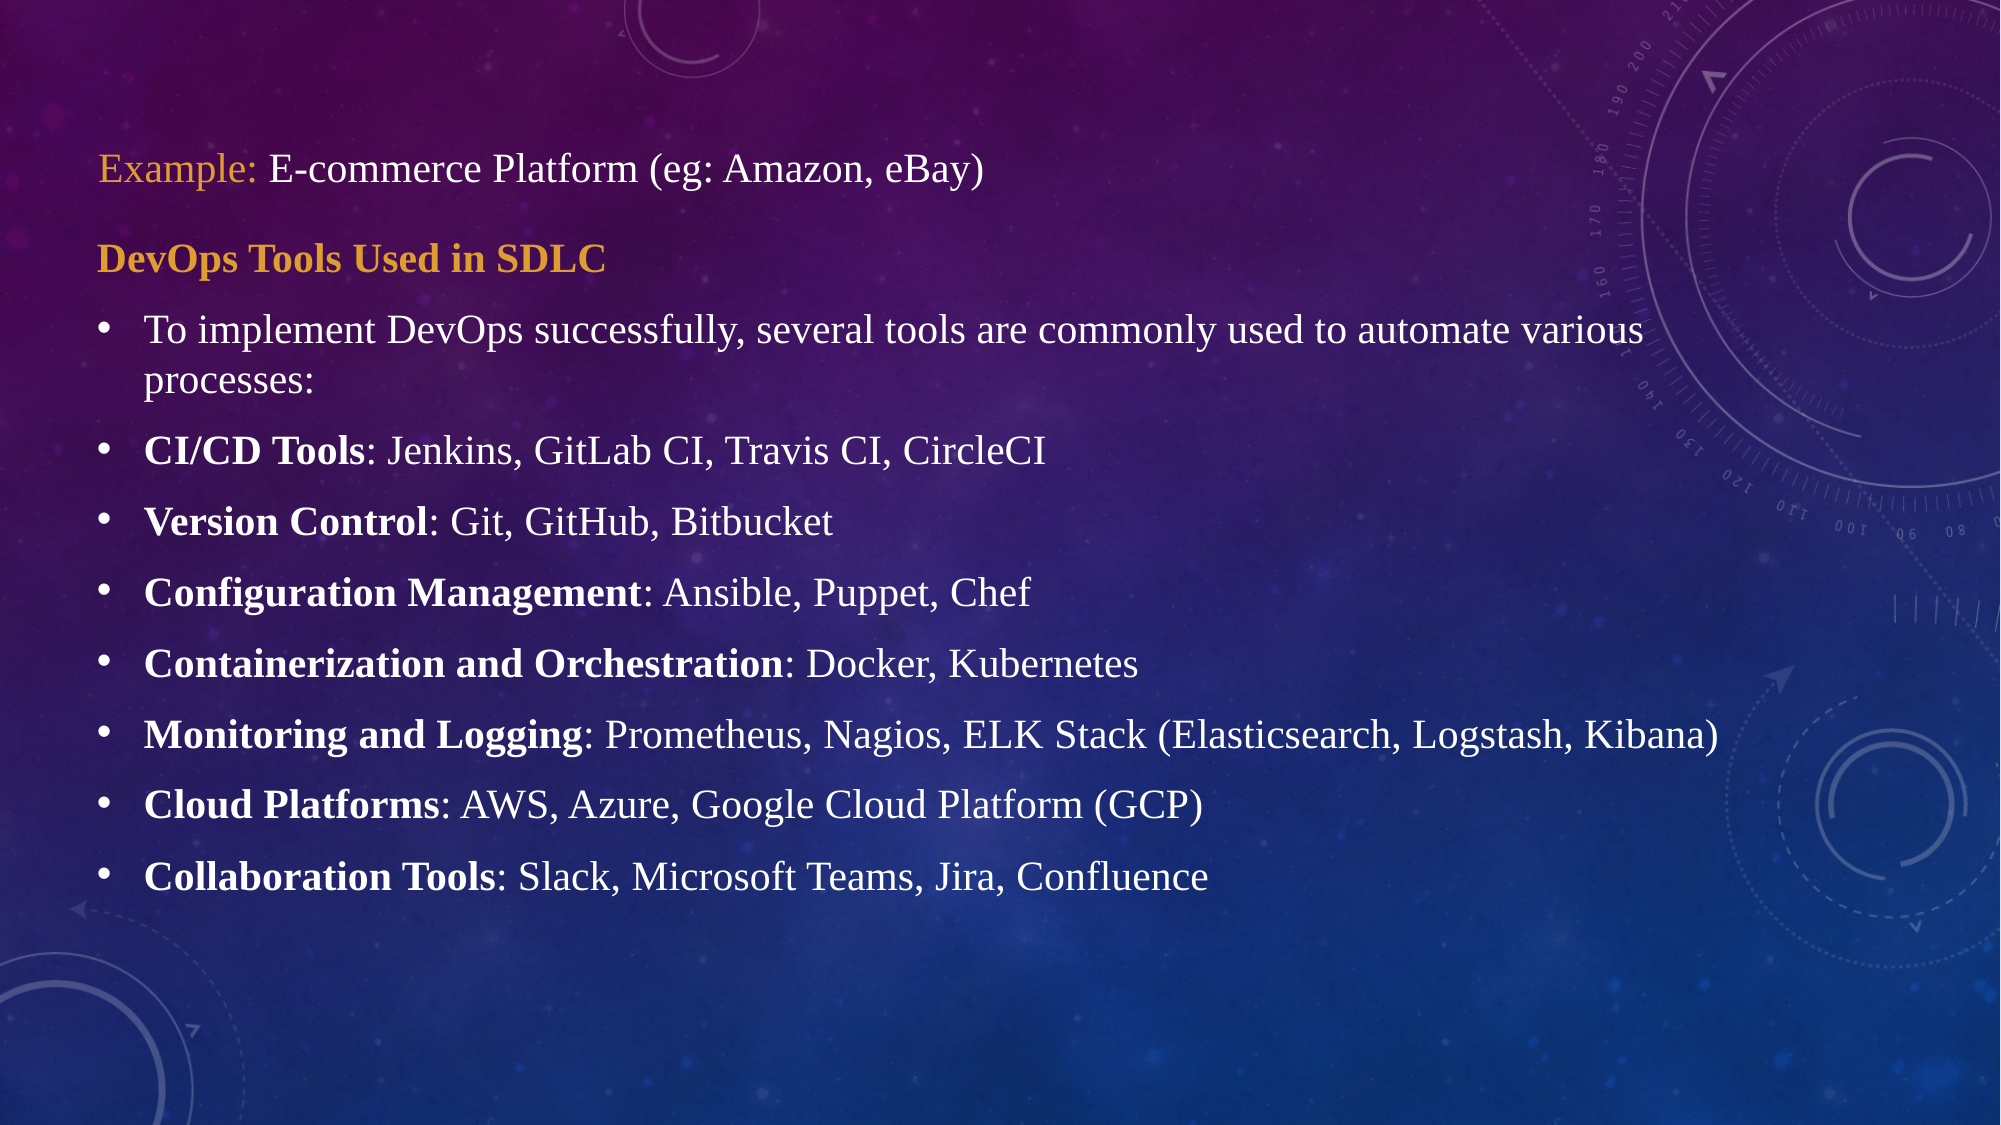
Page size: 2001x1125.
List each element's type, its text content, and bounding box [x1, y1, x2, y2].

text_box Example: E-commerce Platform (eg: Amazon, eBay) [83, 133, 1001, 199]
list DevOps Tools Used in SDLC To implement DevOps successfully, several tools are commonly used to automate various processes: CI/CD Tools: Jenkins, GitLab CI, Travis CI, CircleCI Version Control: Git, GitHub, Bitbucket Configuration Management: Ansible, Puppet, Chef Containerization and Orchestration: Docker, Kubernetes Monitoring and Logging: Prometheus, Nagios, ELK Stack (Elasticsearch, Logstash, Kibana) Cloud Platforms: AWS, Azure, Google Cloud Platform (GCP) Collaboration Tools: Slack, Microsoft Teams, Jira, Confluence [81, 99, 1744, 1101]
picture [0, 0, 2001, 1125]
